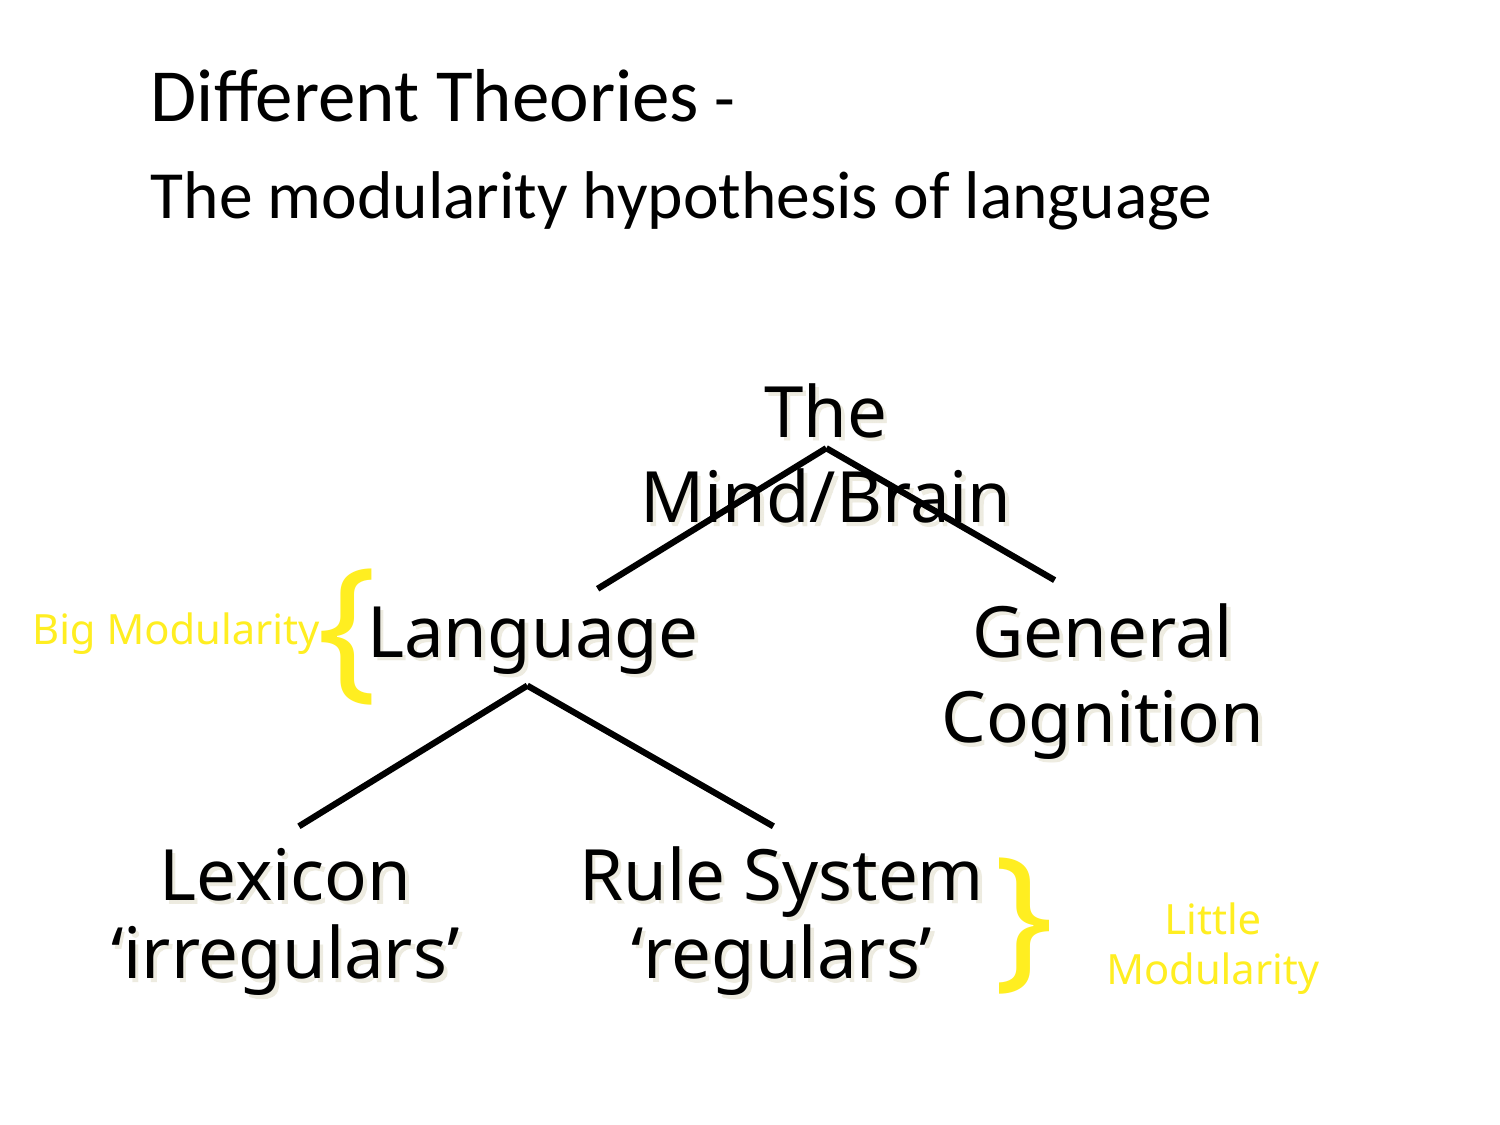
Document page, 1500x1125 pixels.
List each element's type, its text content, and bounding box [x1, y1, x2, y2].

text_box General Cognition [799, 581, 1407, 677]
text_box The Mind/Brain [562, 361, 1090, 458]
text_box Rule System ‘regulars’ [518, 861, 958, 1000]
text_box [826, 447, 1055, 581]
text_box { [281, 518, 413, 717]
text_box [597, 447, 824, 589]
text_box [298, 685, 526, 827]
text_box Little Modularity [1054, 887, 1371, 949]
text_box Big Modularity [17, 597, 335, 658]
title Different Theories - The modularity hypothesis of language [135, 66, 1437, 216]
text_box Lexicon ‘irregulars’ [43, 861, 518, 1000]
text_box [527, 685, 774, 827]
text_box Language [413, 581, 732, 677]
text_box } [958, 808, 1090, 1007]
